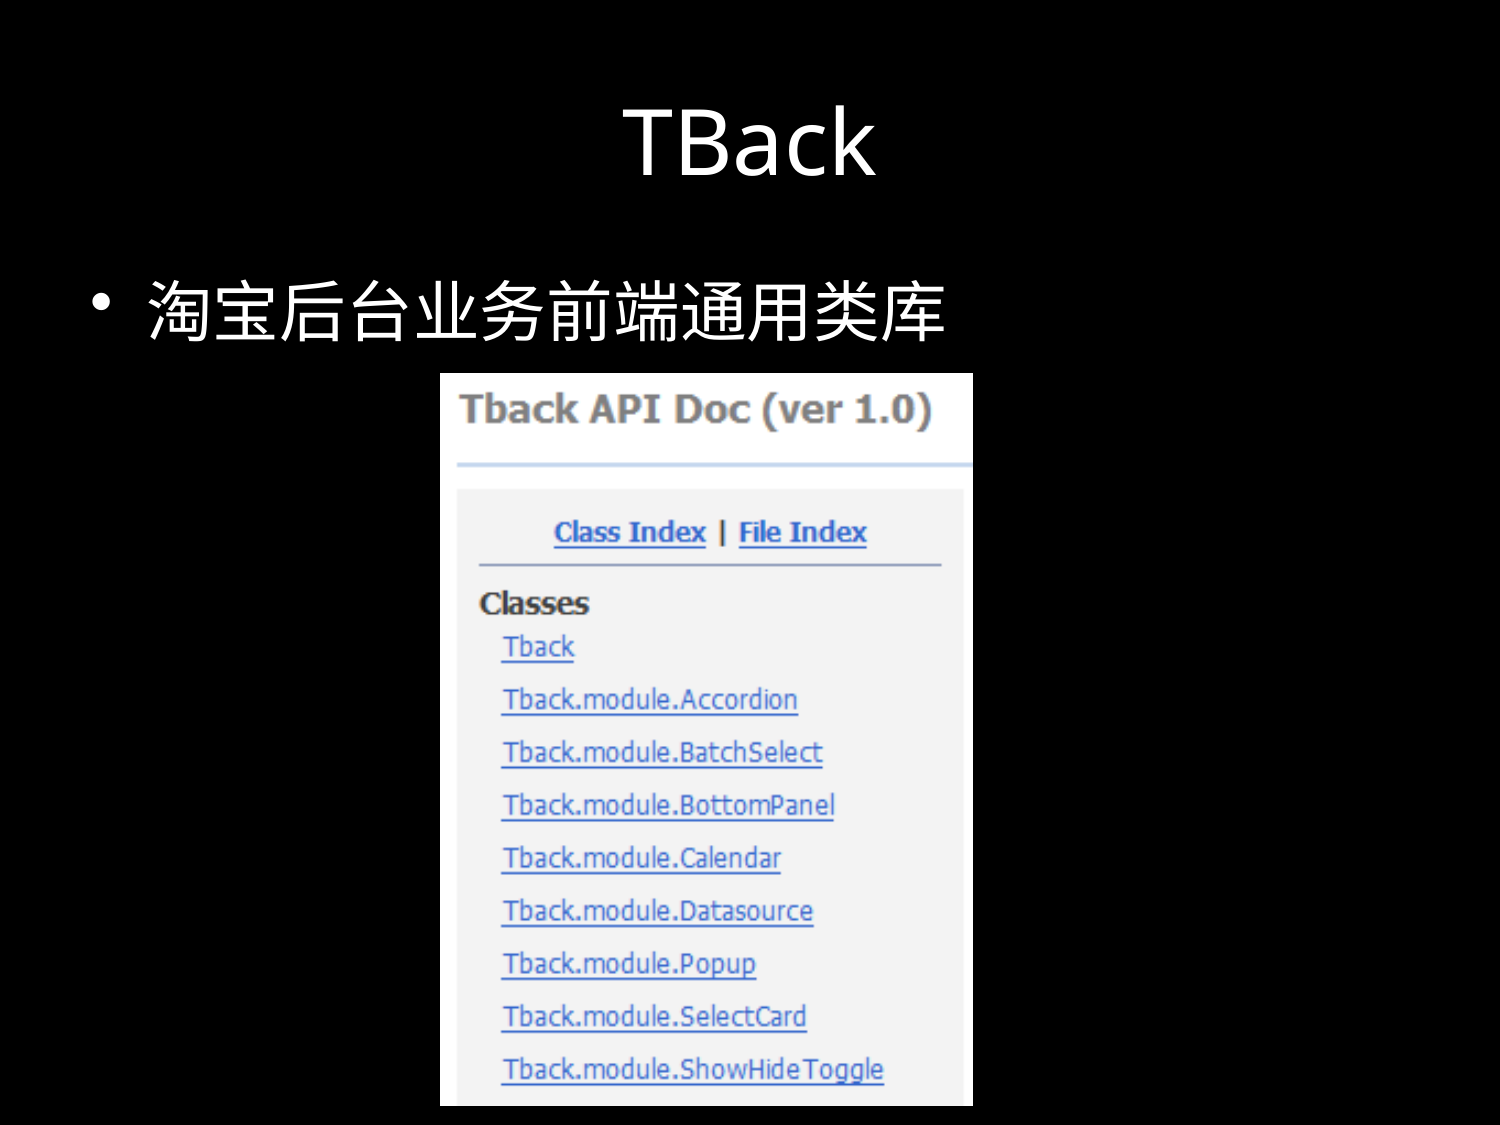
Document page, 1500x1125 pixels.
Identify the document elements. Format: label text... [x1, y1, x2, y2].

title TBack [74, 44, 1426, 233]
list 淘宝后台业务前端通用类库 [74, 262, 1426, 1101]
picture [440, 372, 973, 1106]
